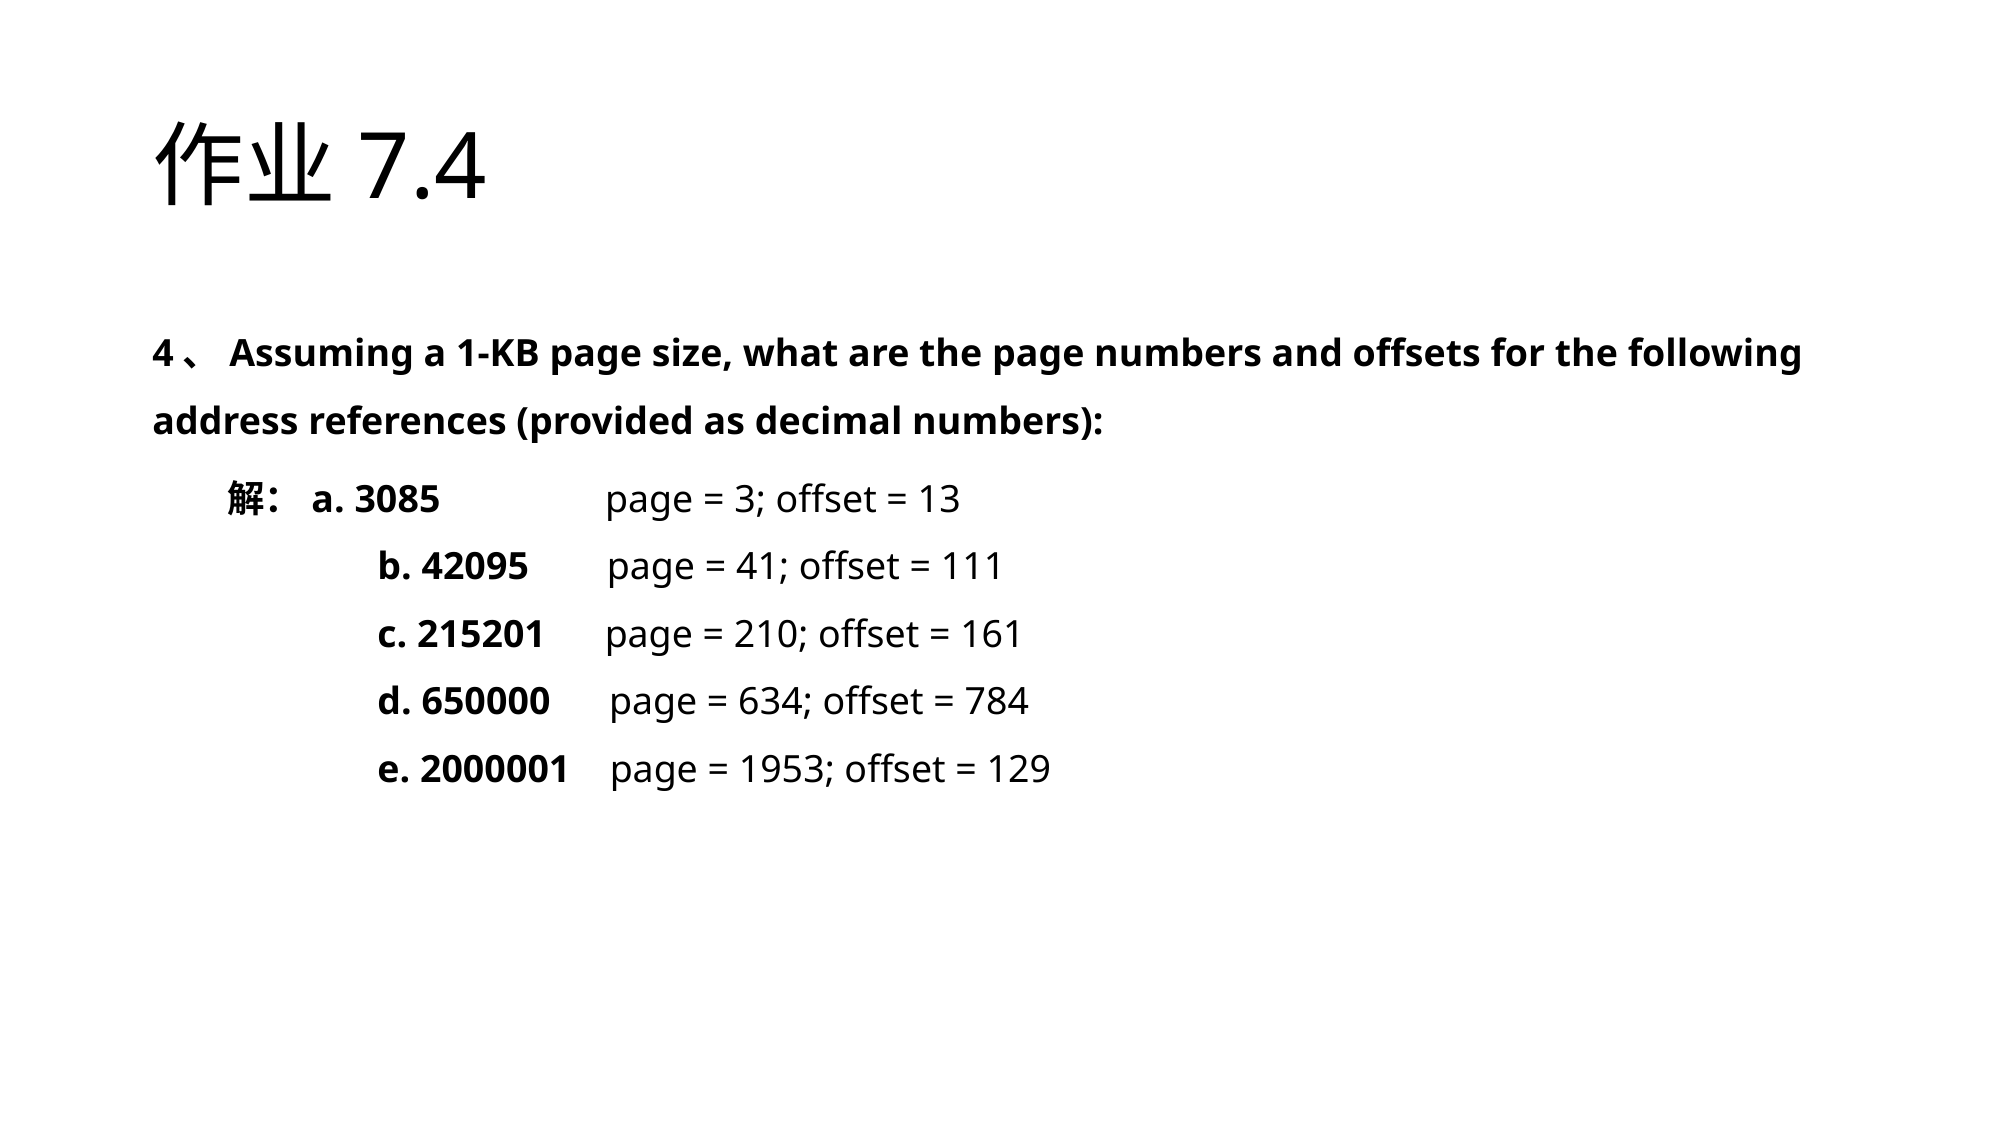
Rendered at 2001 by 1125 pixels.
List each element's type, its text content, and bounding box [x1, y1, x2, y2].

title 作业7.4 [137, 59, 1863, 278]
list 4、Assuming a 1-KB page size, what are the page numbers and offsets for the following address references (provided as decimal numbers): 解：a. 3085 page = 3; offset = 13 b. 42095 page = 41; offset = 111 c. 215201 page = 210; offset = 161 d. 650000 page = 634; offset = 784 e. 2000001 page = 1953; offset = 129 [137, 299, 1863, 1014]
